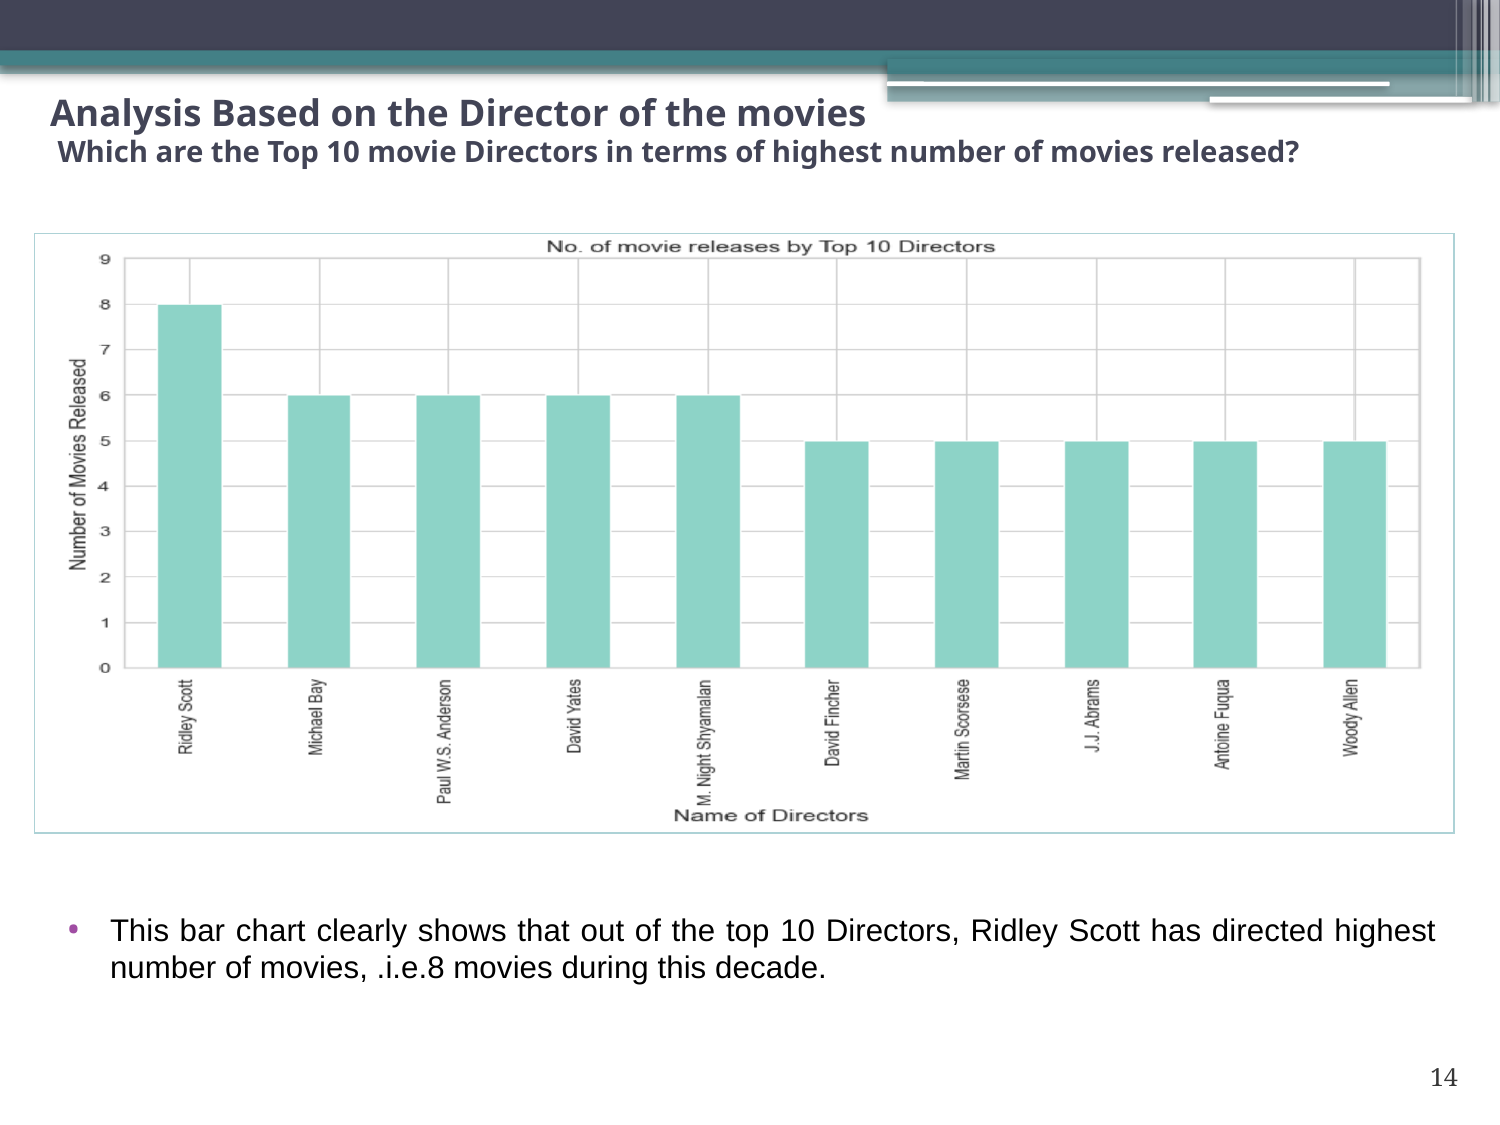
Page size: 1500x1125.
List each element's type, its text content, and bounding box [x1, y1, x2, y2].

title Analysis Based on the Director of the movies Which are the Top 10 movie Directors in terms of highest number of movies released? [35, 70, 1386, 188]
slide_number 14 [1347, 1042, 1473, 1103]
picture [34, 234, 1454, 833]
list This bar chart clearly shows that out of the top 10 Directors, Ridley Scott has directed highest number of movies, .i.e.8 movies during this decade. [35, 902, 1454, 1055]
